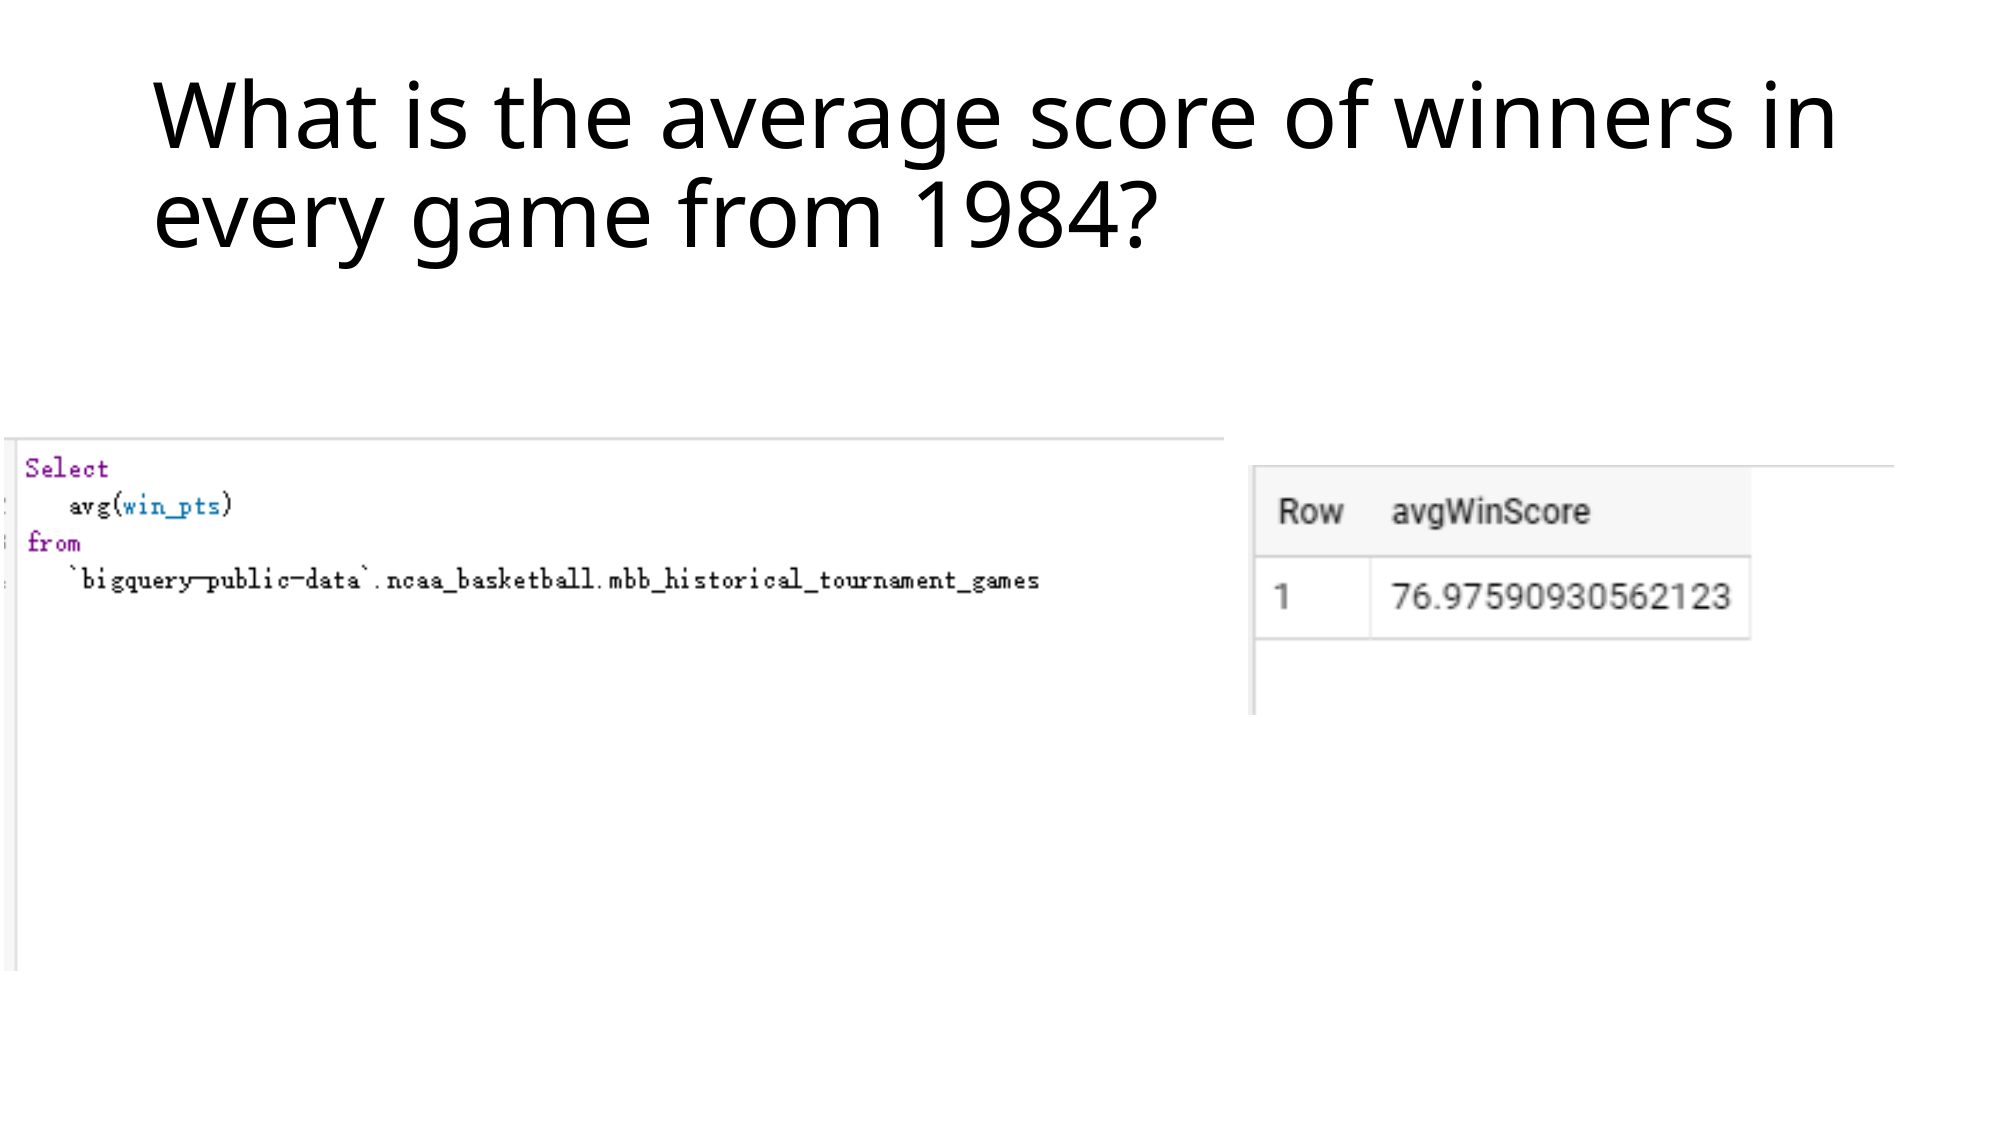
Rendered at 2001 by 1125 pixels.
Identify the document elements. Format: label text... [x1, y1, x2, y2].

title What is the average score of winners in every game from 1984? [137, 59, 1863, 278]
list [4, 436, 1224, 971]
picture [1248, 465, 1894, 715]
